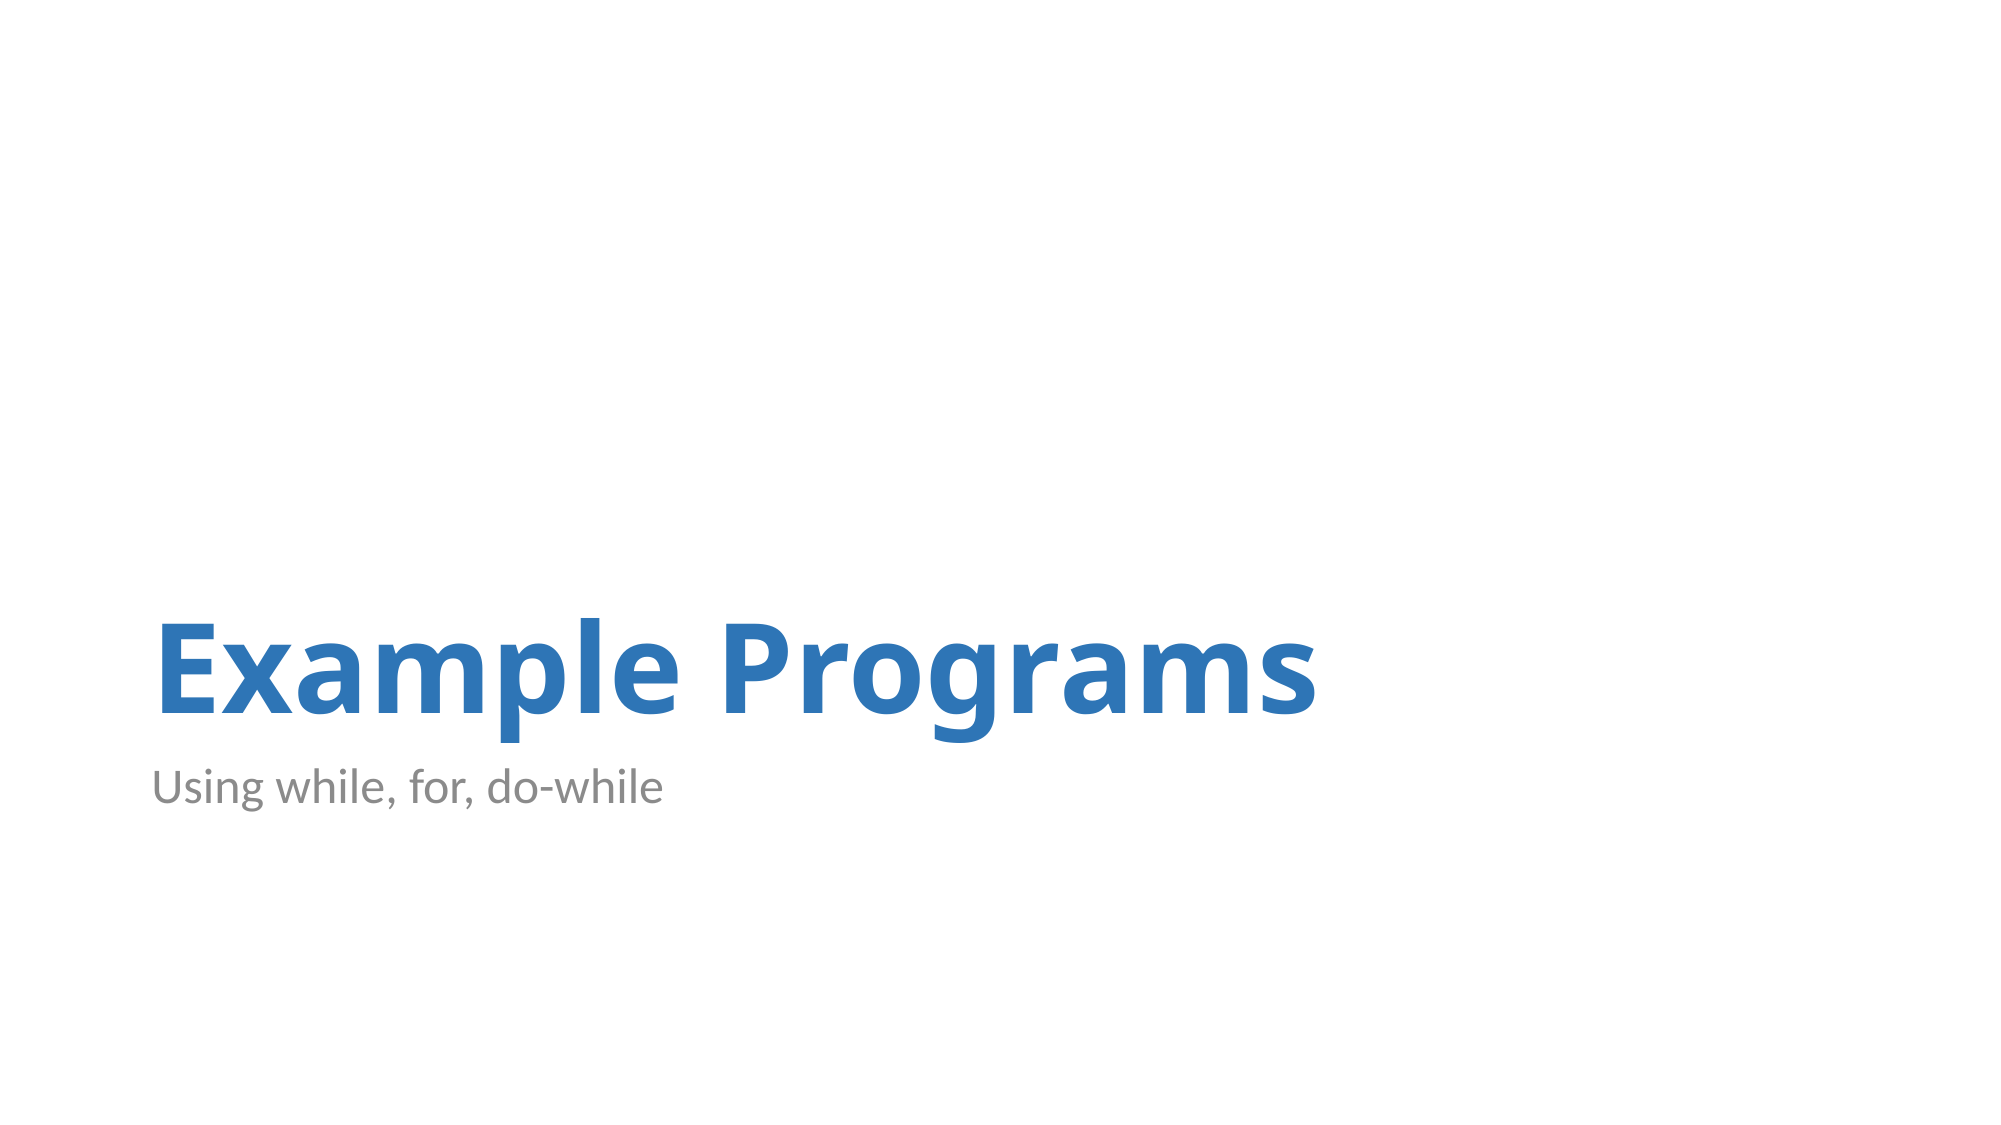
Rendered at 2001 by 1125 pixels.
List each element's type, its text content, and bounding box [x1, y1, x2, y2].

list Using while, for, do-while [136, 752, 1862, 999]
title Example Programs [136, 280, 1862, 749]
